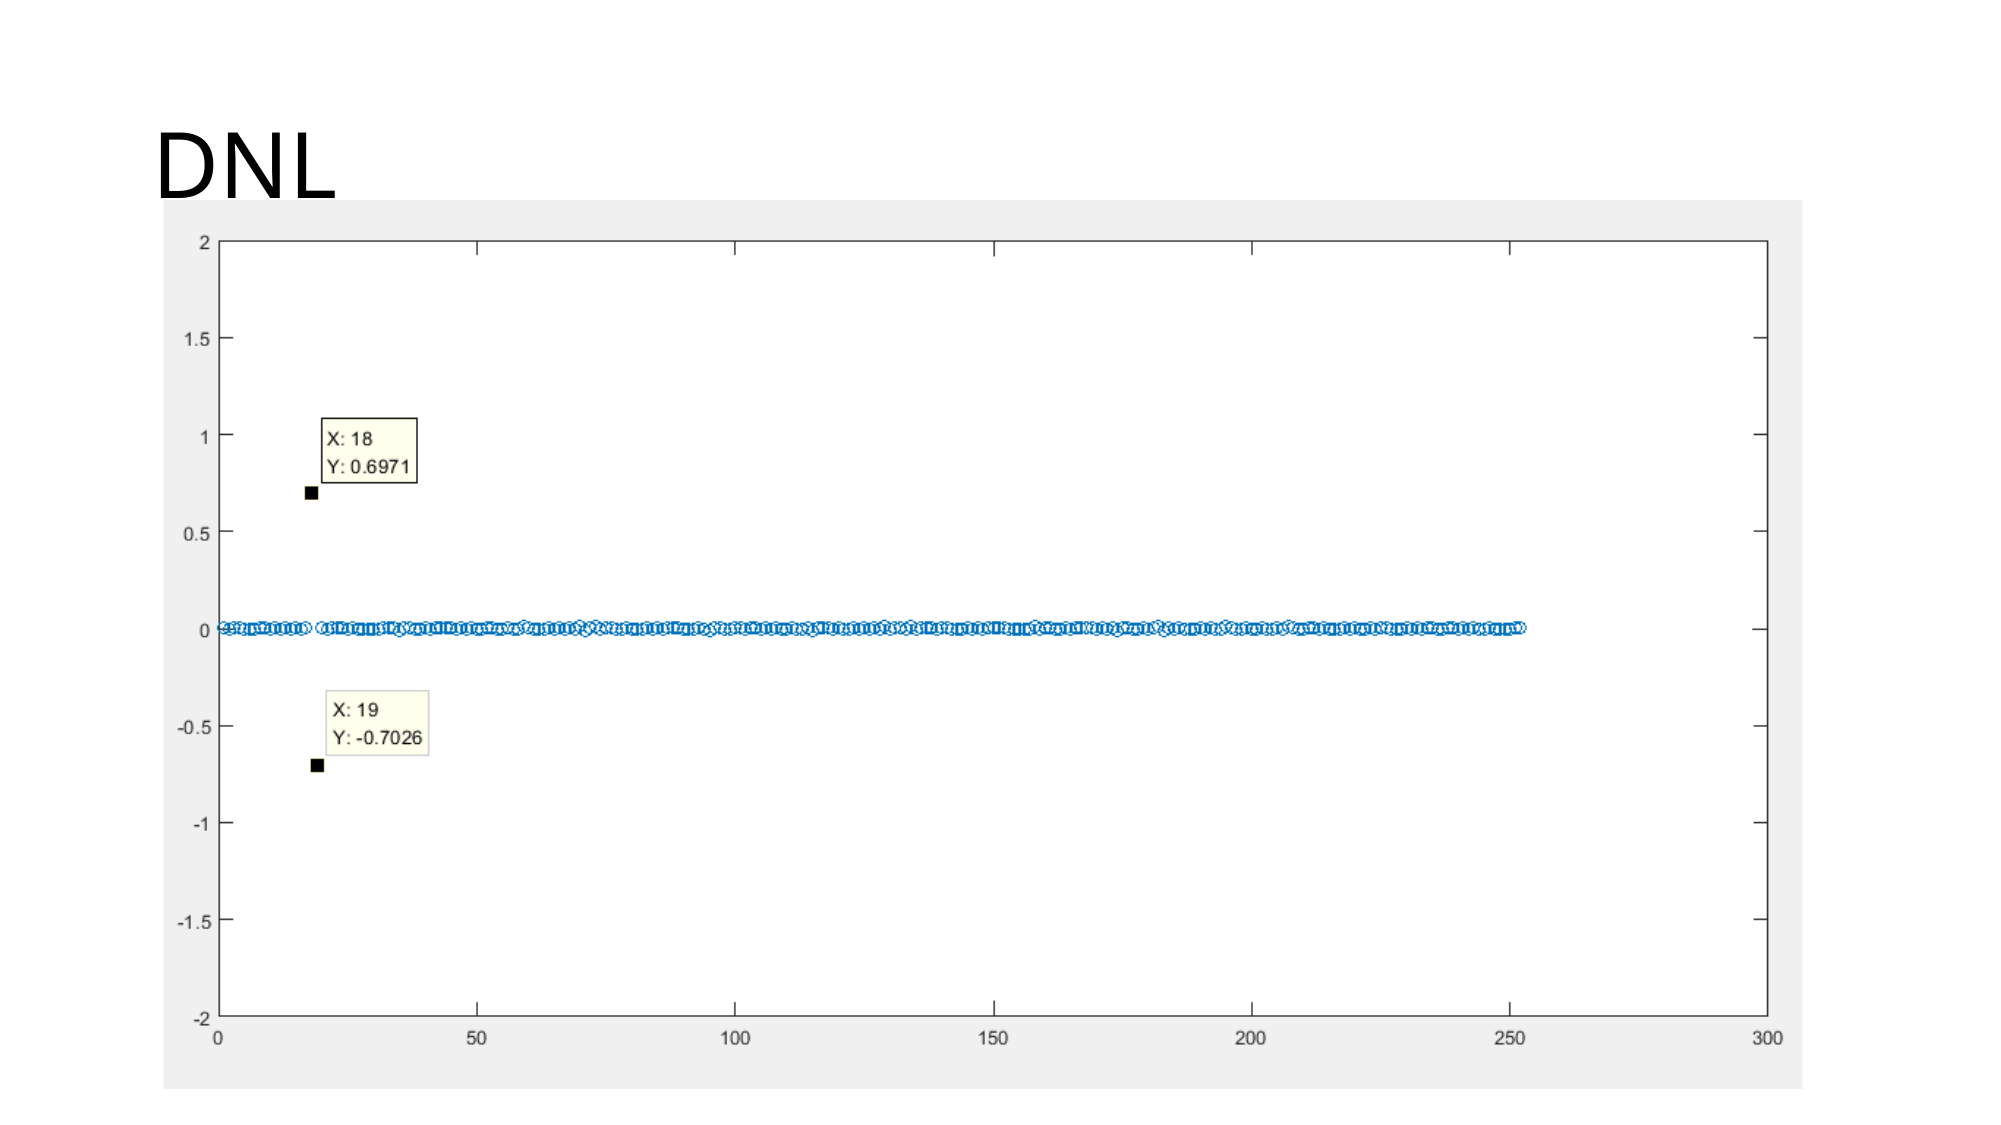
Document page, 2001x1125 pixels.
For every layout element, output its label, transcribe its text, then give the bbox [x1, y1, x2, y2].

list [163, 199, 1803, 1089]
title DNL [137, 59, 1863, 278]
